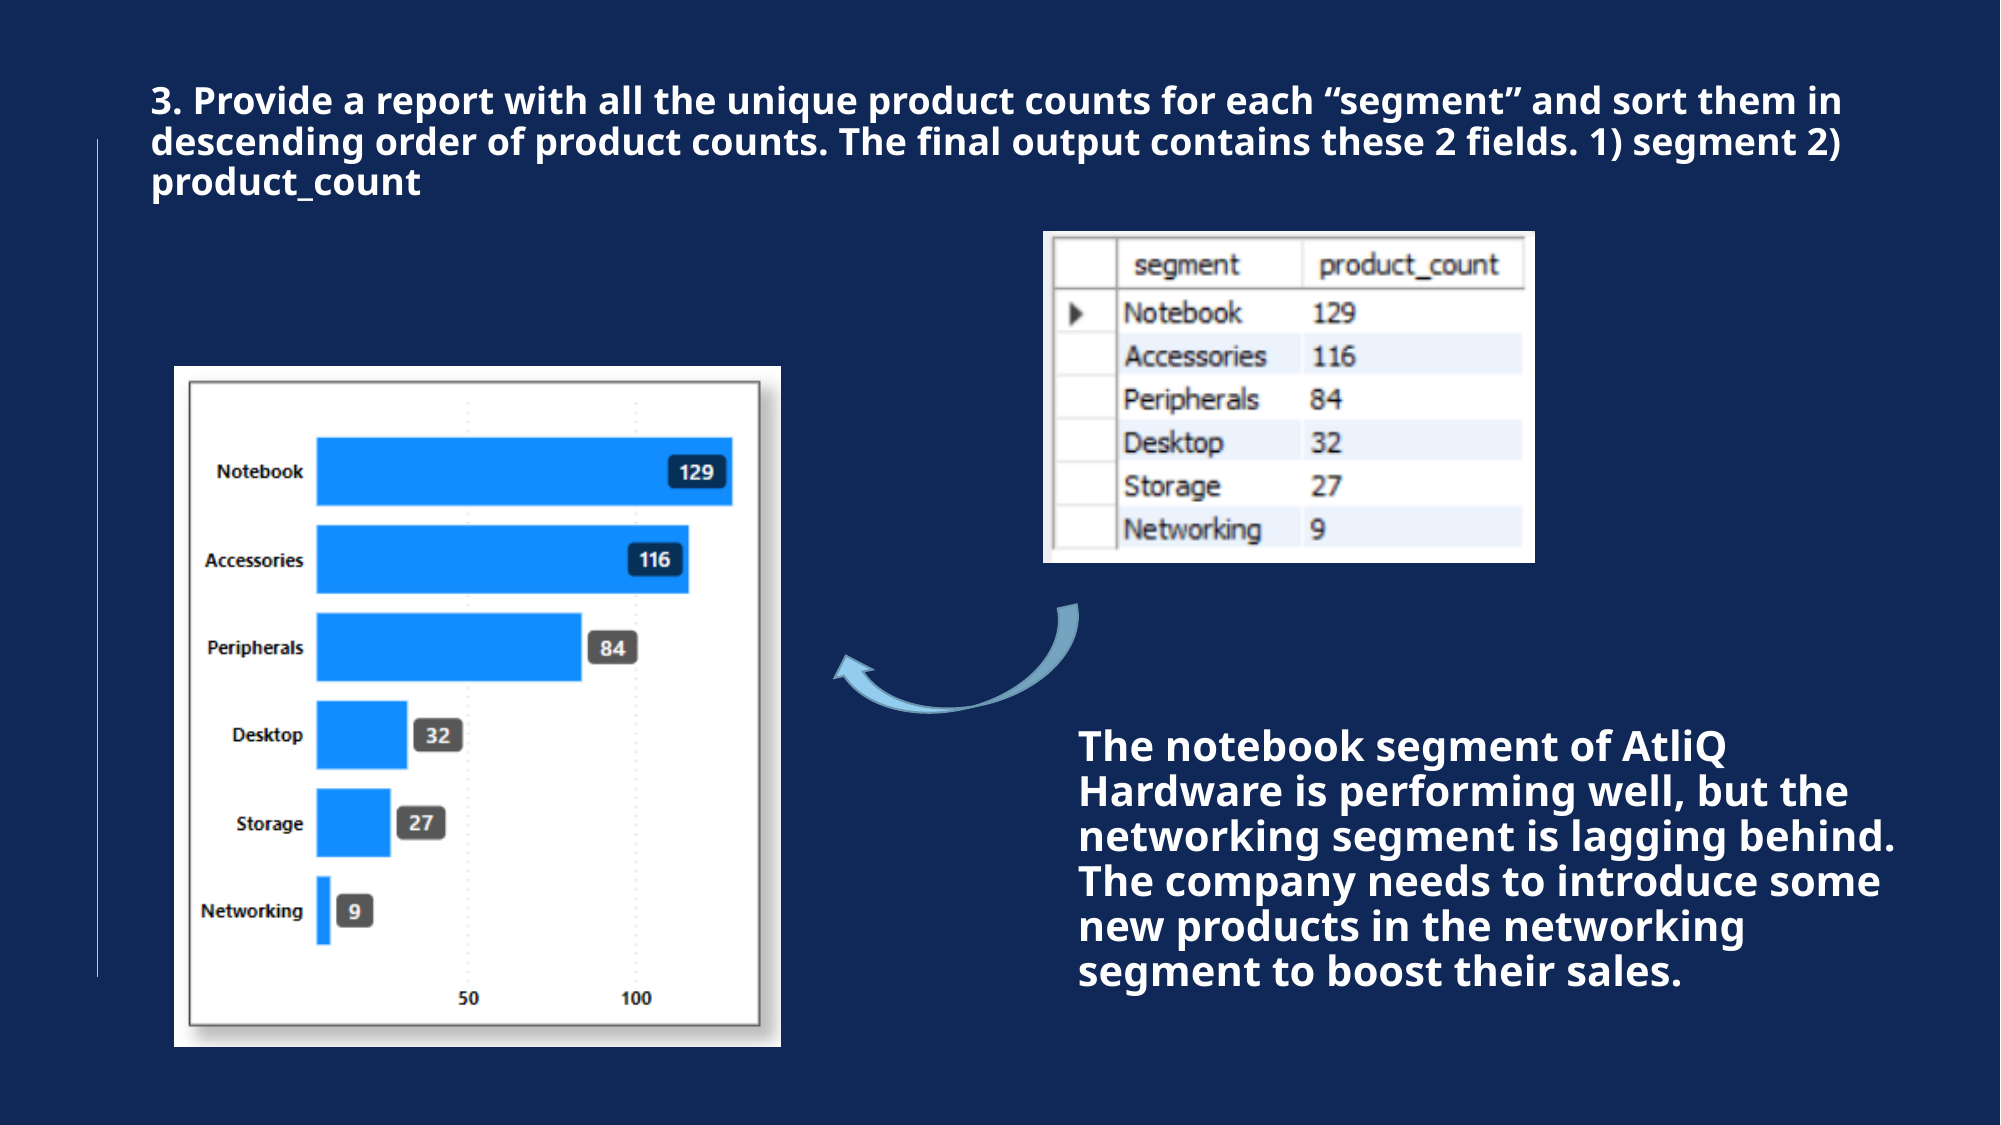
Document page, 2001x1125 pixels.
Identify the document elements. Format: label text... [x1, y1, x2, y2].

text_box [832, 603, 1079, 714]
picture [1043, 231, 1535, 563]
text_box The notebook segment of AtliQ Hardware is performing well, but the networking segment is lagging behind. The company needs to introduce some new products in the networking segment to boost their sales. [1062, 651, 1943, 1017]
picture [174, 366, 781, 1047]
text_box 3. Provide a report with all the unique product counts for each “segment” and sort them in descending order of product counts. The final output contains these 2 fields. 1) segment 2) product_count [135, 74, 1865, 184]
